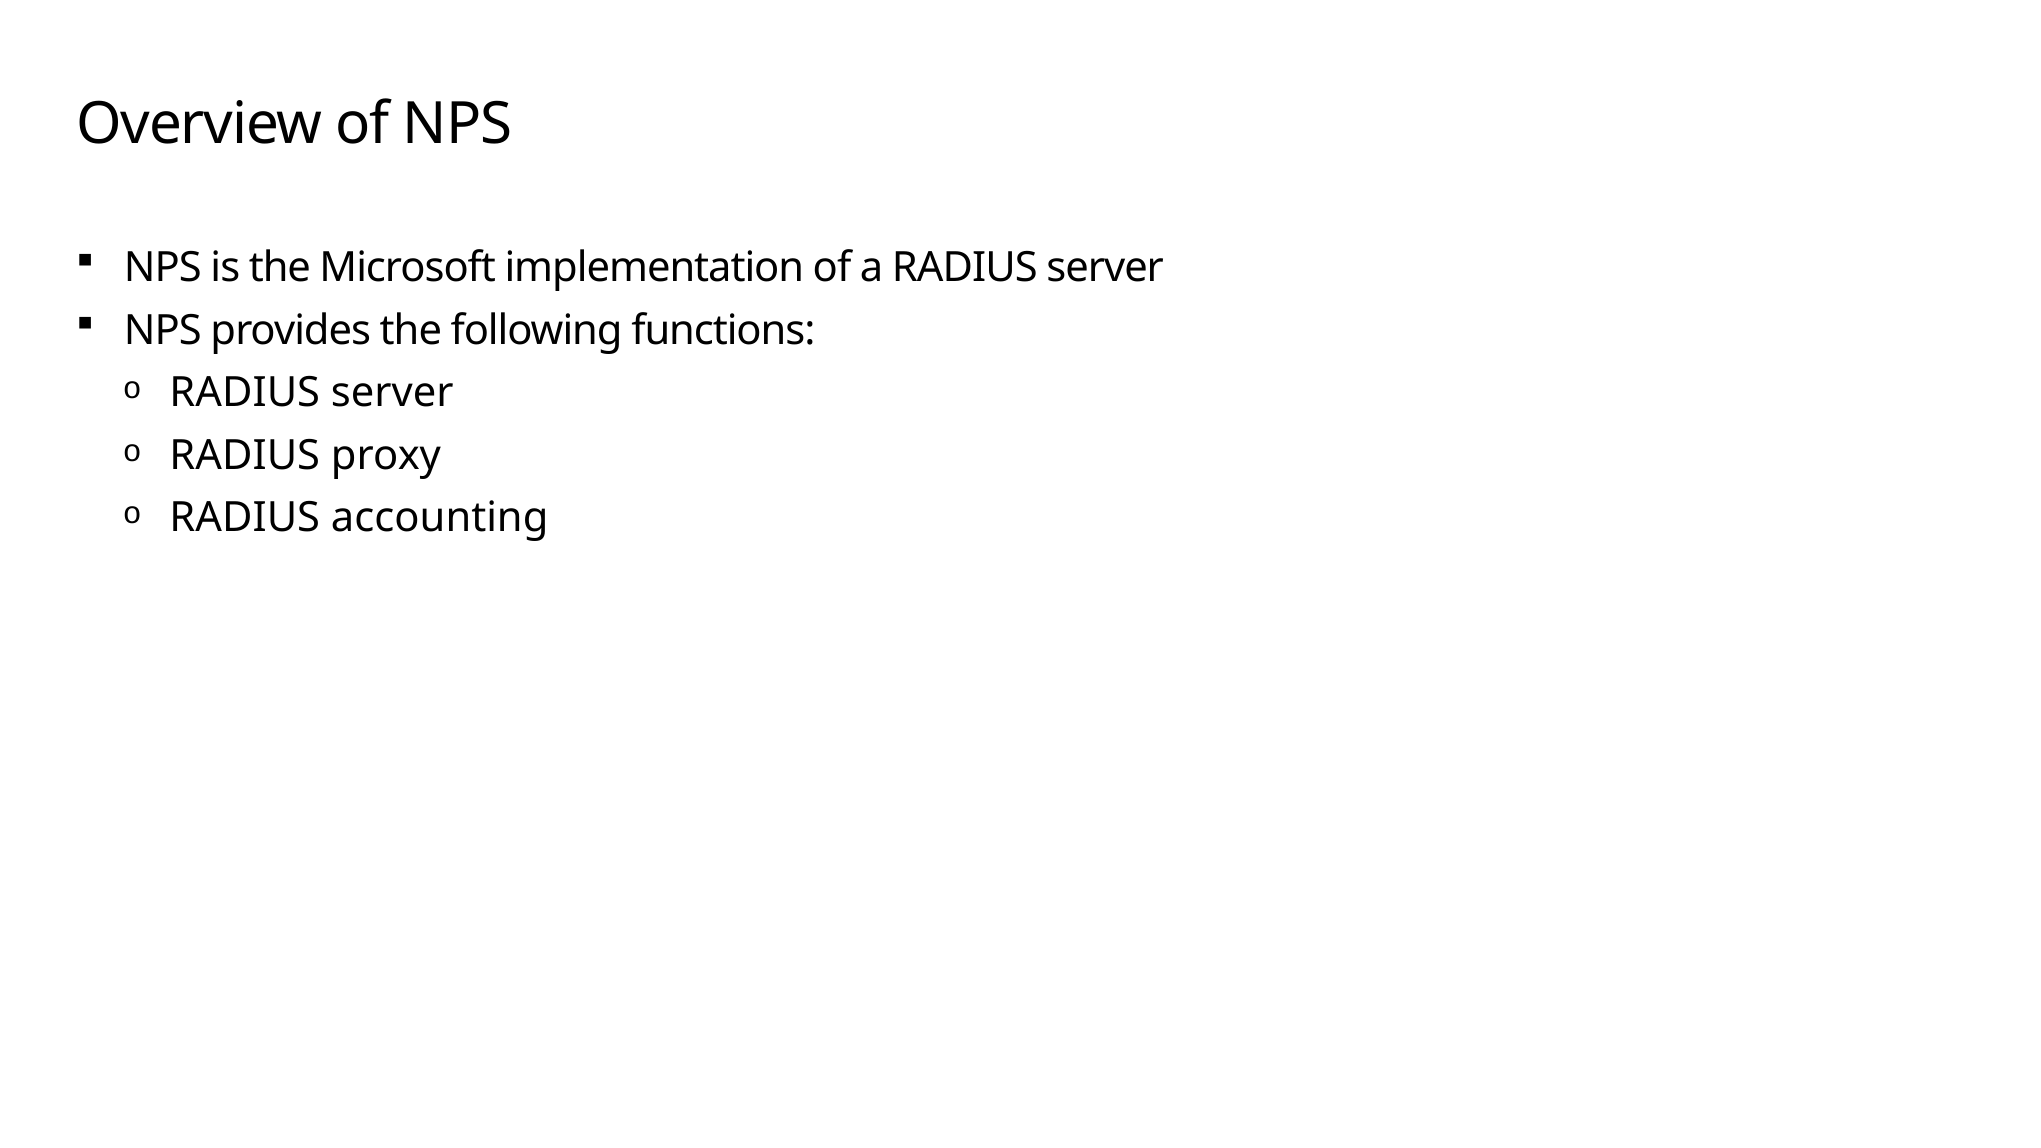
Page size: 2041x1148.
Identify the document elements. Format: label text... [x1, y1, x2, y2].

title Overview of NPS [76, 93, 1968, 161]
list NPS is the Microsoft implementation of a RADIUS server NPS provides the following functions: RADIUS server RADIUS proxy RADIUS accounting [76, 240, 1970, 1074]
